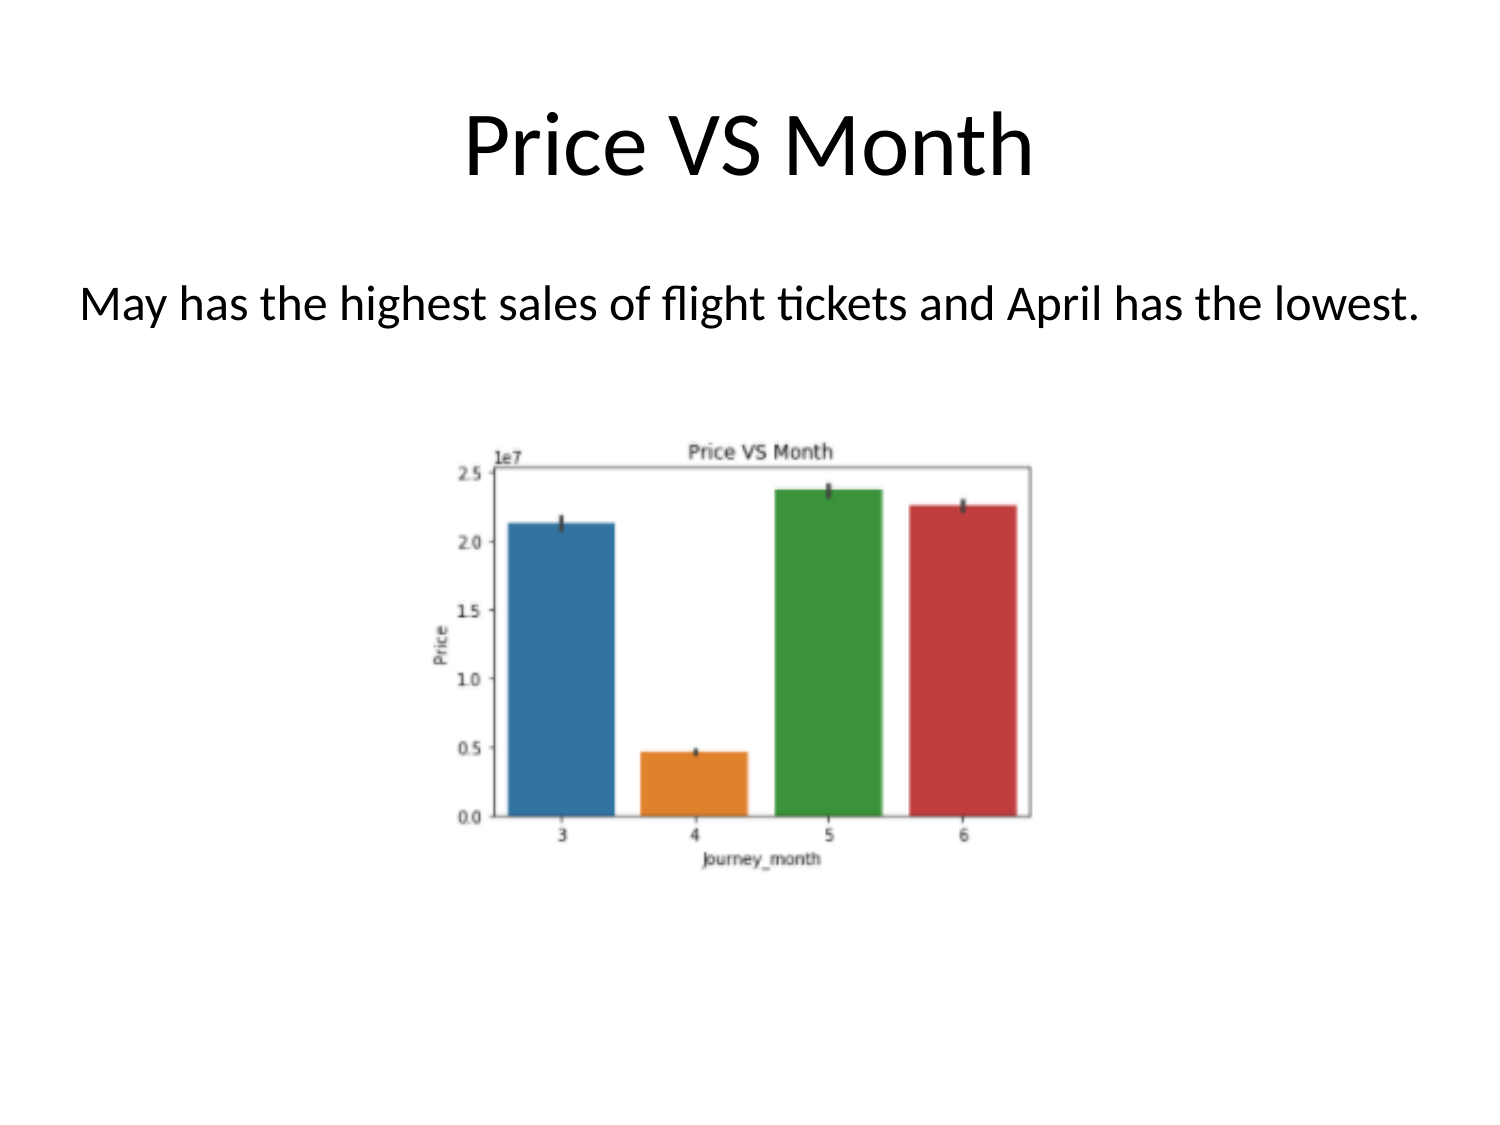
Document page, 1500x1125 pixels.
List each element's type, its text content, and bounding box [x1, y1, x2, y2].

picture [415, 424, 1054, 891]
title Price VS Month [75, 45, 1425, 233]
list May has the highest sales of flight tickets and April has the lowest. [0, 262, 1500, 1005]
